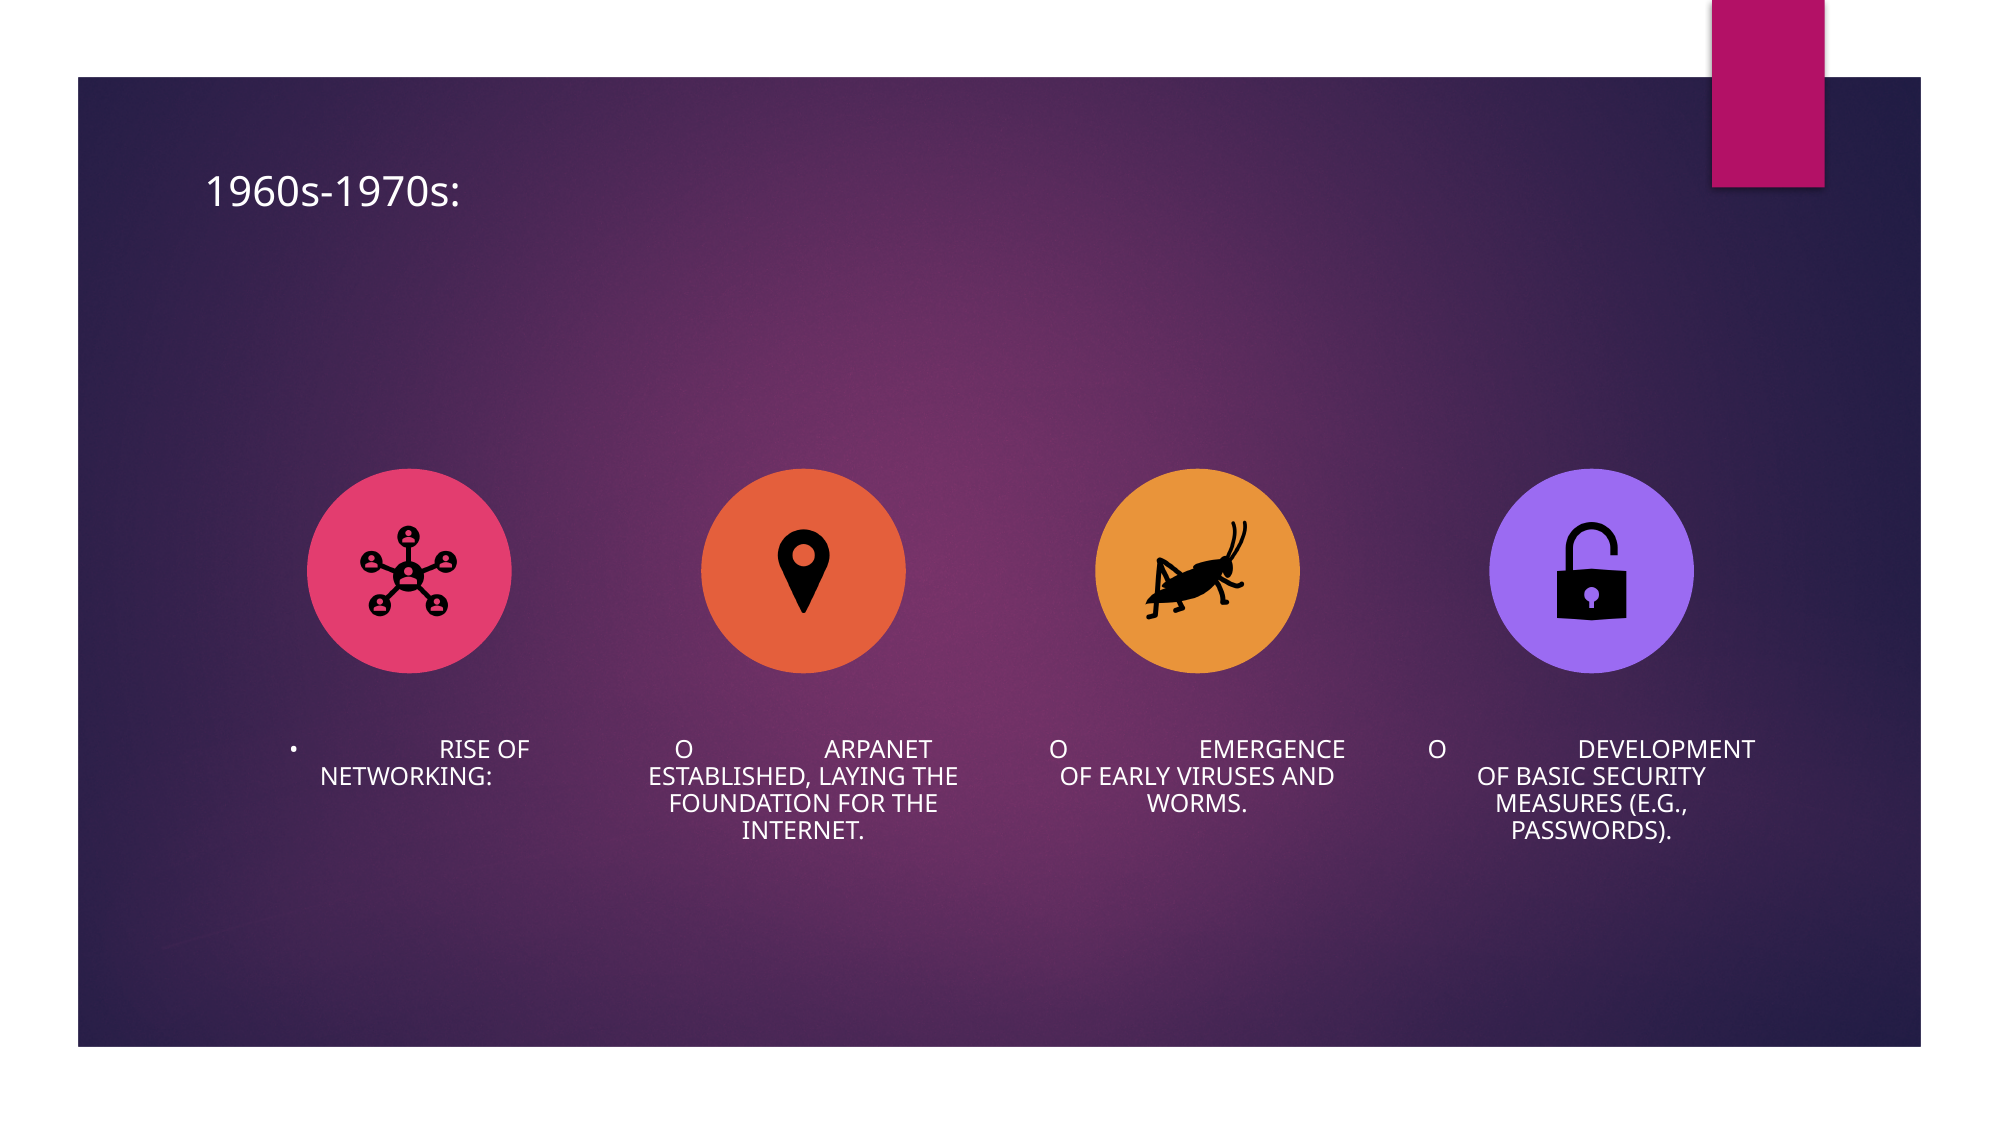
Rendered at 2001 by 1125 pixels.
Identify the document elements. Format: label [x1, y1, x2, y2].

text_box [0, 0, 2000, 1125]
list [210, 380, 1791, 943]
